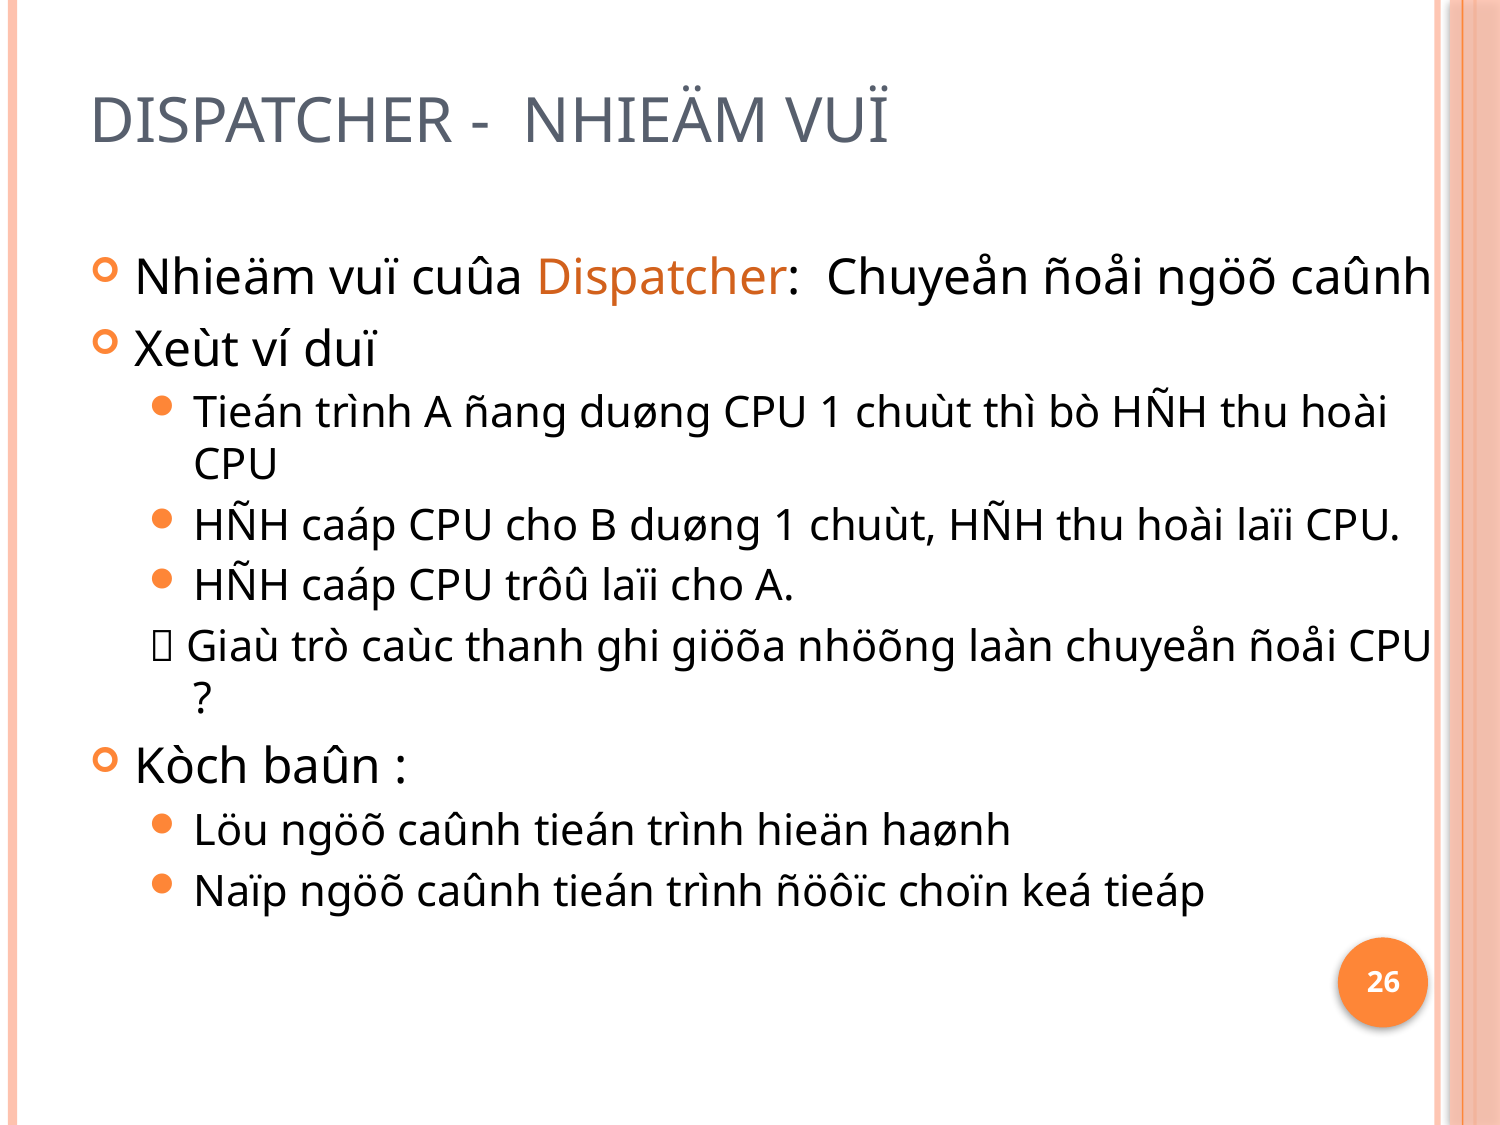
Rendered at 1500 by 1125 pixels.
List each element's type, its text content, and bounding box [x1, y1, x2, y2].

slide_number 26 [1333, 940, 1434, 1027]
title Dispatcher - Nhieäm vuï [75, 0, 1300, 163]
list Nhieäm vuï cuûa Dispatcher: Chuyeån ñoåi ngöõ caûnh Xeùt ví duï Tieán trình A ñang duøng CPU 1 chuùt thì bò HÑH thu hoài CPU HÑH caáp CPU cho B duøng 1 chuùt, HÑH thu hoài laïi CPU. HÑH caáp CPU trôû laïi cho A.  Giaù trò caùc thanh ghi giöõa nhöõng laàn chuyeån ñoåi CPU ? Kòch baûn : Löu ngöõ caûnh tieán trình hieän haønh Naïp ngöõ caûnh tieán trình ñöôïc choïn keá tieáp [75, 237, 1450, 981]
